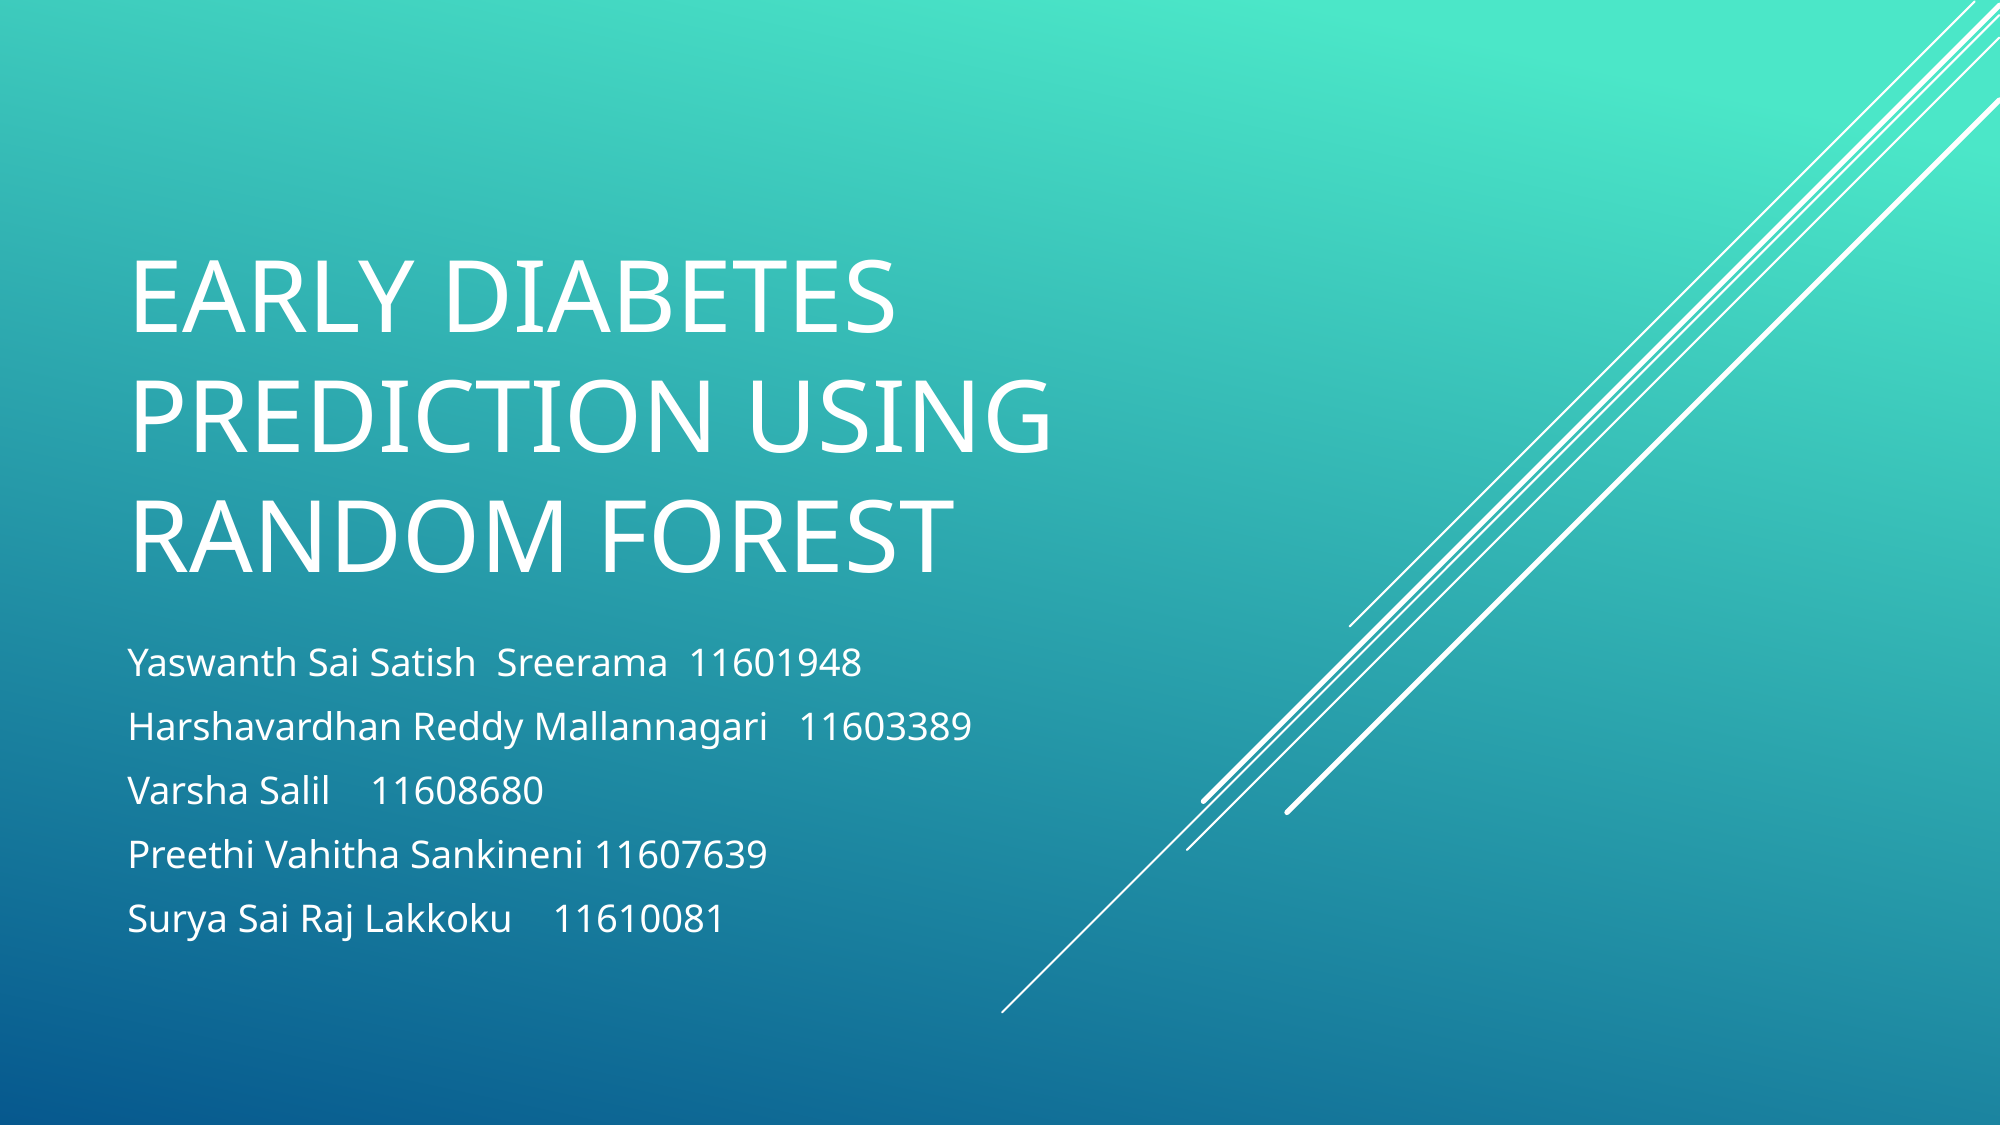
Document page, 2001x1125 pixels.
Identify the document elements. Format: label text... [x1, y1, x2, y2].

subtitle Yaswanth Sai Satish Sreerama 11601948 Harshavardhan Reddy Mallannagari 11603389 Varsha Salil 11608680 Preethi Vahitha Sankineni 11607639 Surya Sai Raj Lakkoku 11610081 [112, 630, 1163, 950]
title Early Diabetes Prediction using Random Forest [112, 112, 1425, 600]
